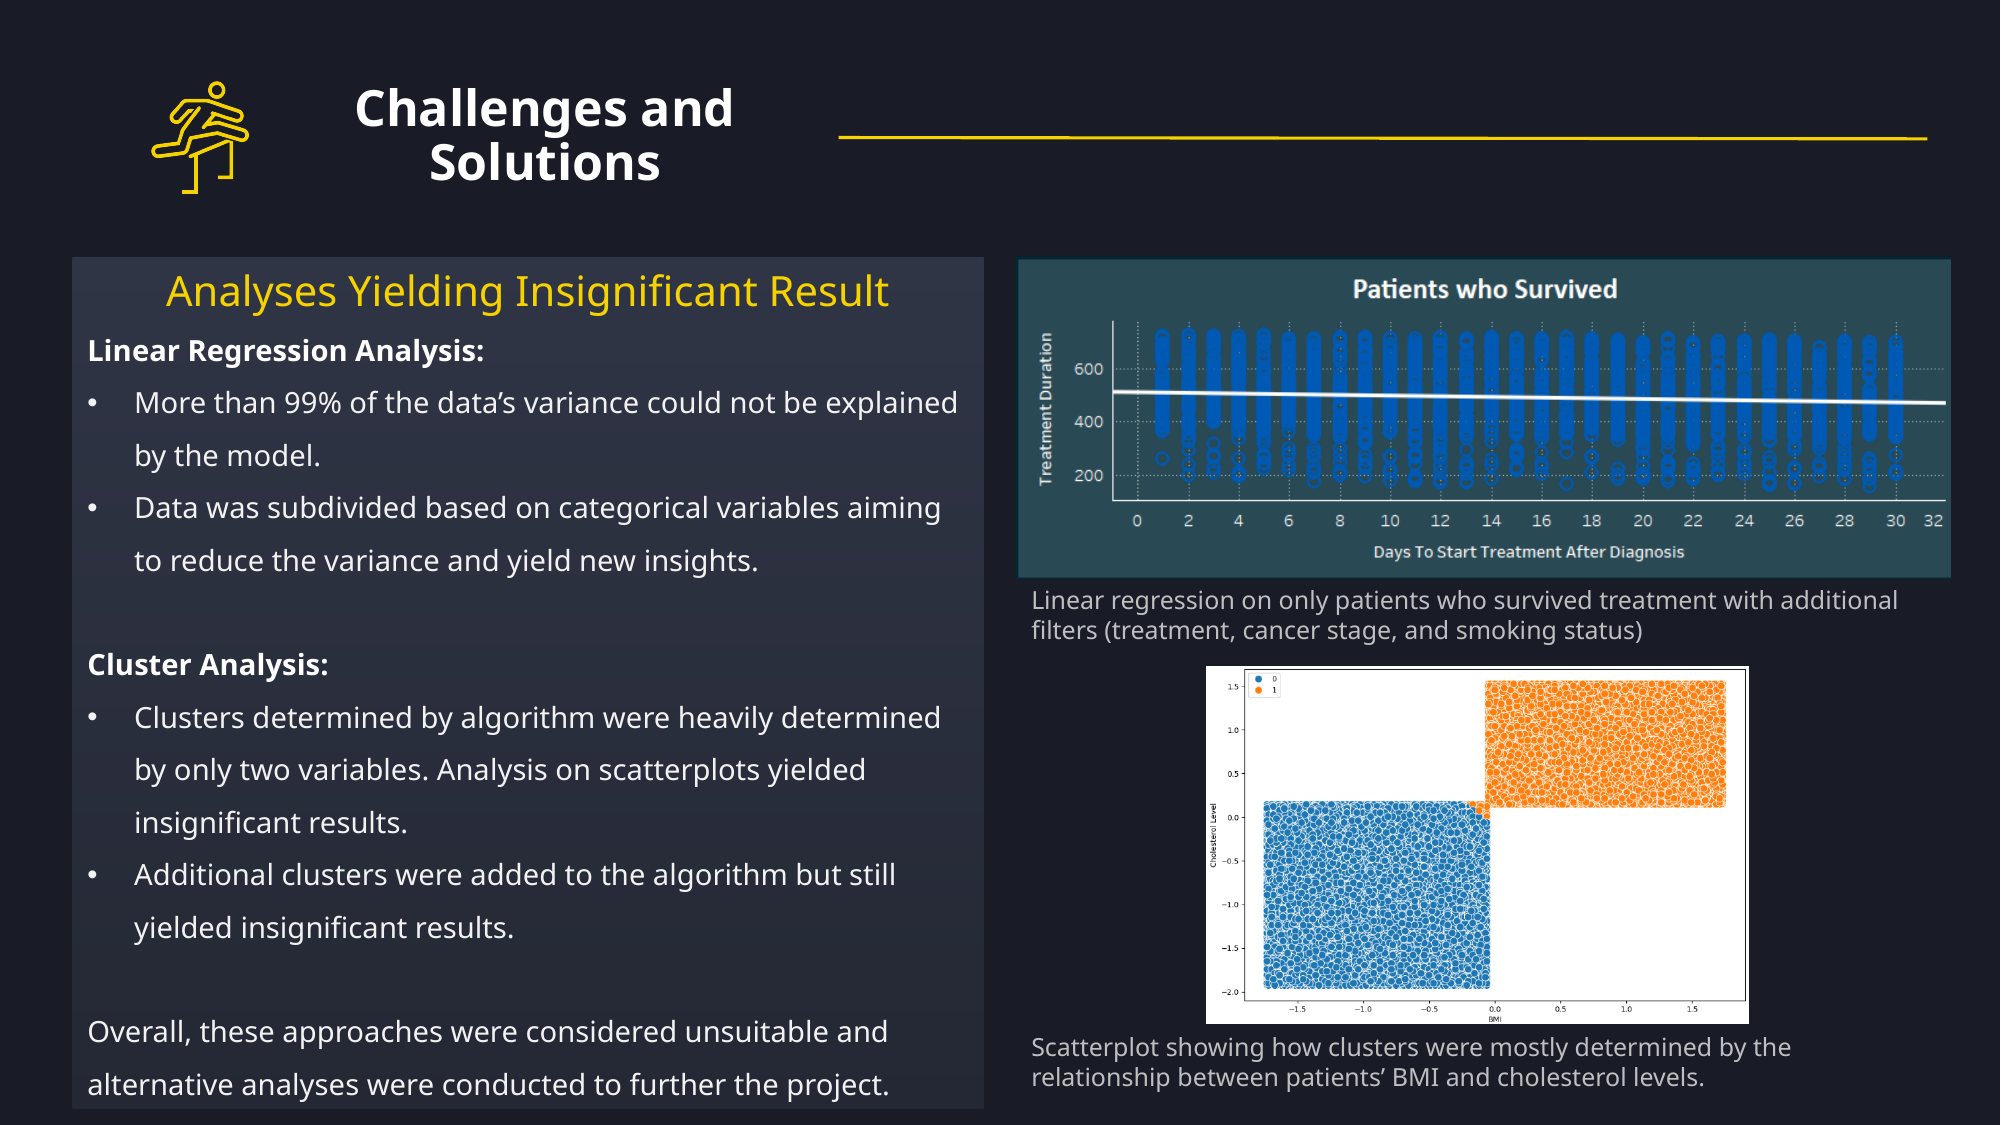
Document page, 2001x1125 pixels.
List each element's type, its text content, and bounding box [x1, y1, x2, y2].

picture [137, 74, 265, 201]
text_box Linear regression on only patients who survived treatment with additional filters (treatment, cancer stage, and smoking status) [1016, 579, 1938, 652]
picture [1205, 665, 1749, 1025]
picture [1019, 260, 1951, 577]
text_box Scatterplot showing how clusters were mostly determined by the relationship between patients’ BMI and cholesterol levels. [1016, 1023, 1938, 1099]
text_box Analyses Yielding Insignificant Result Linear Regression Analysis: More than 99% of the data’s variance could not be explained by the model. Data was subdivided based on categorical variables aiming to reduce the variance and yield new insights. Cluster Analysis: Clusters determined by algorithm were heavily determined by only two variables. Analysis on scatterplots yielded insignificant results. Additional clusters were added to the algorithm but still yielded insignificant results. Overall, these approaches were considered unsuitable and alternative analyses were conducted to further the project. [72, 257, 984, 1109]
text_box Challenges and Solutions [265, 74, 839, 201]
